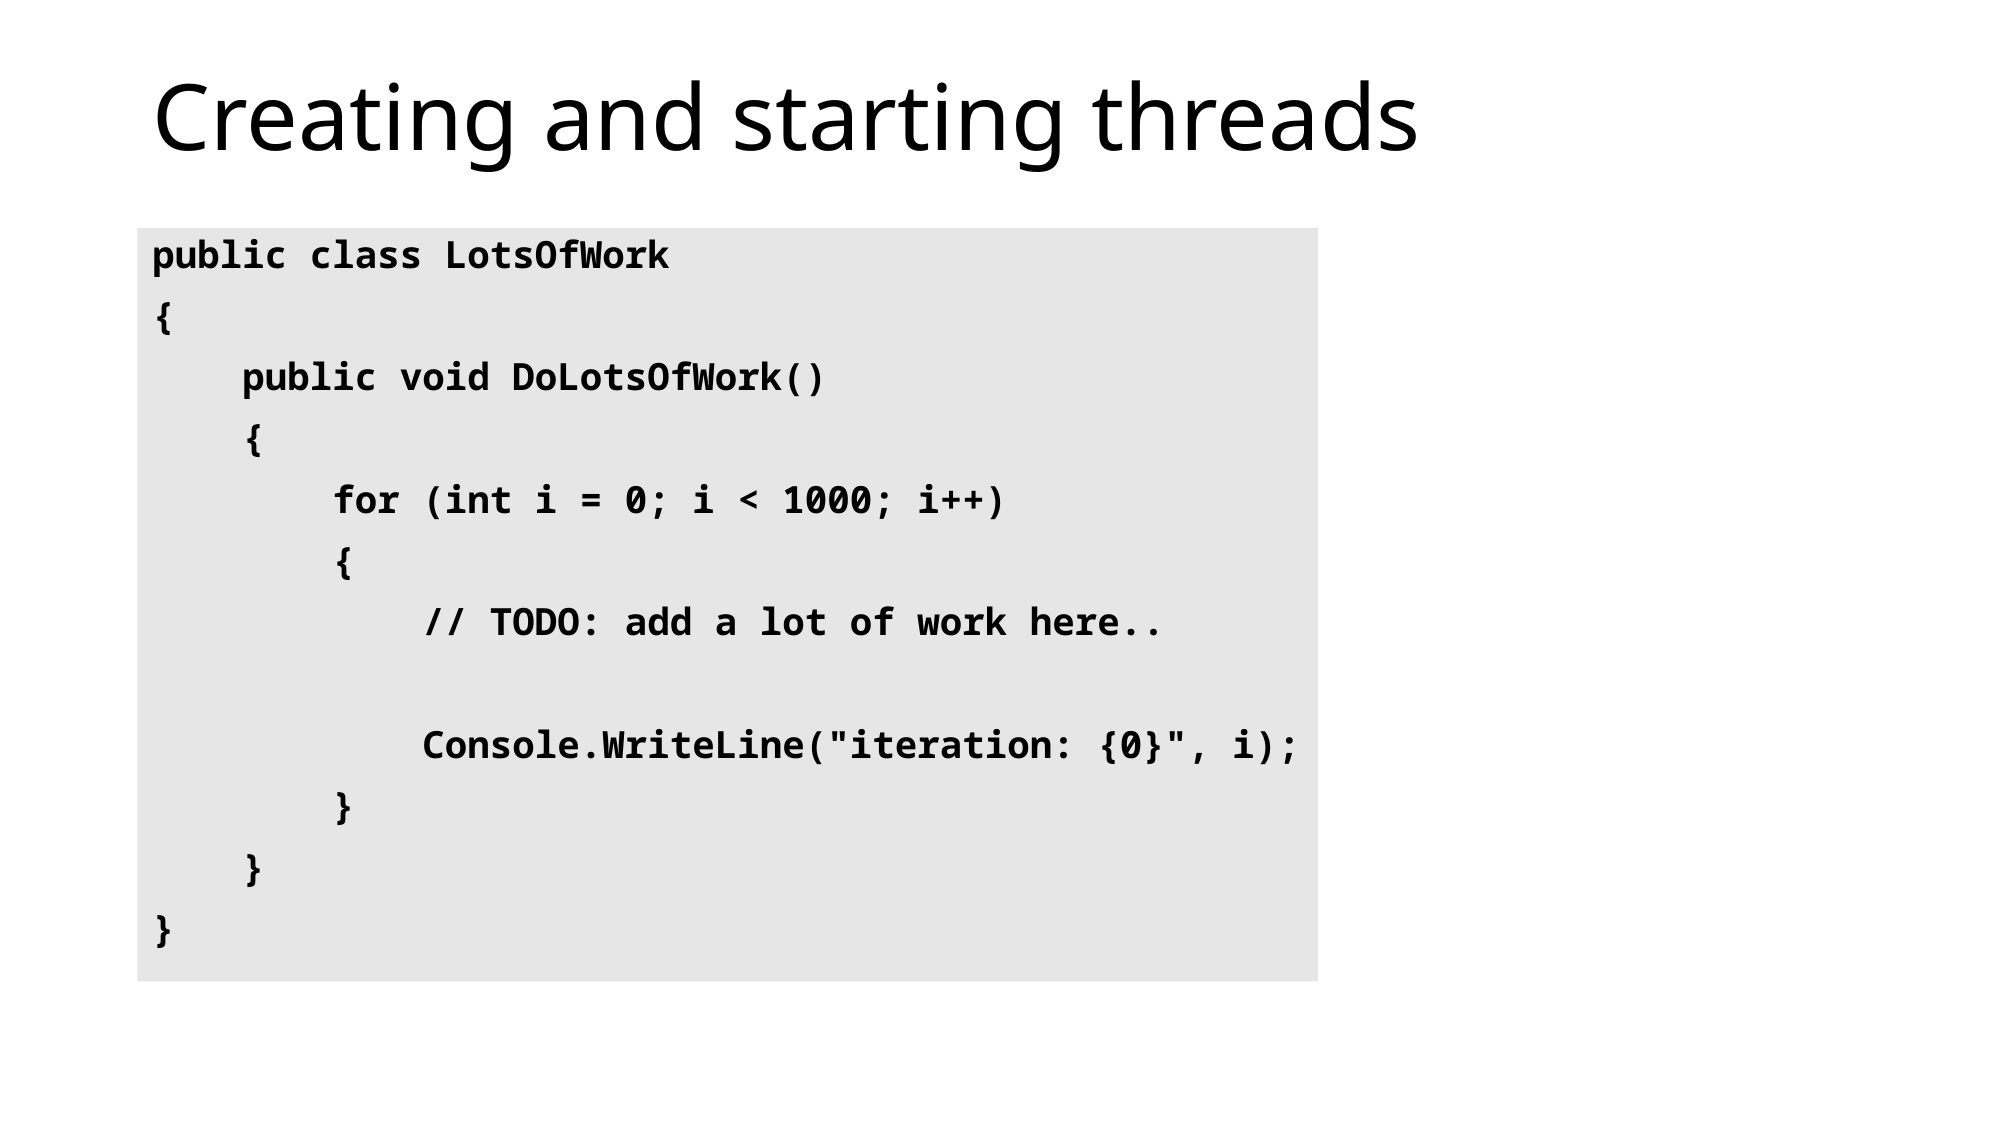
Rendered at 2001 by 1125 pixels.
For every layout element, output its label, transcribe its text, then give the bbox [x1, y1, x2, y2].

title Creating and starting threads [137, 59, 1863, 182]
list public class LotsOfWork { public void DoLotsOfWork() { for (int i = 0; i < 1000; i++) { // TODO: add a lot of work here.. Console.WriteLine("iteration: {0}", i); } } } [137, 228, 1318, 982]
